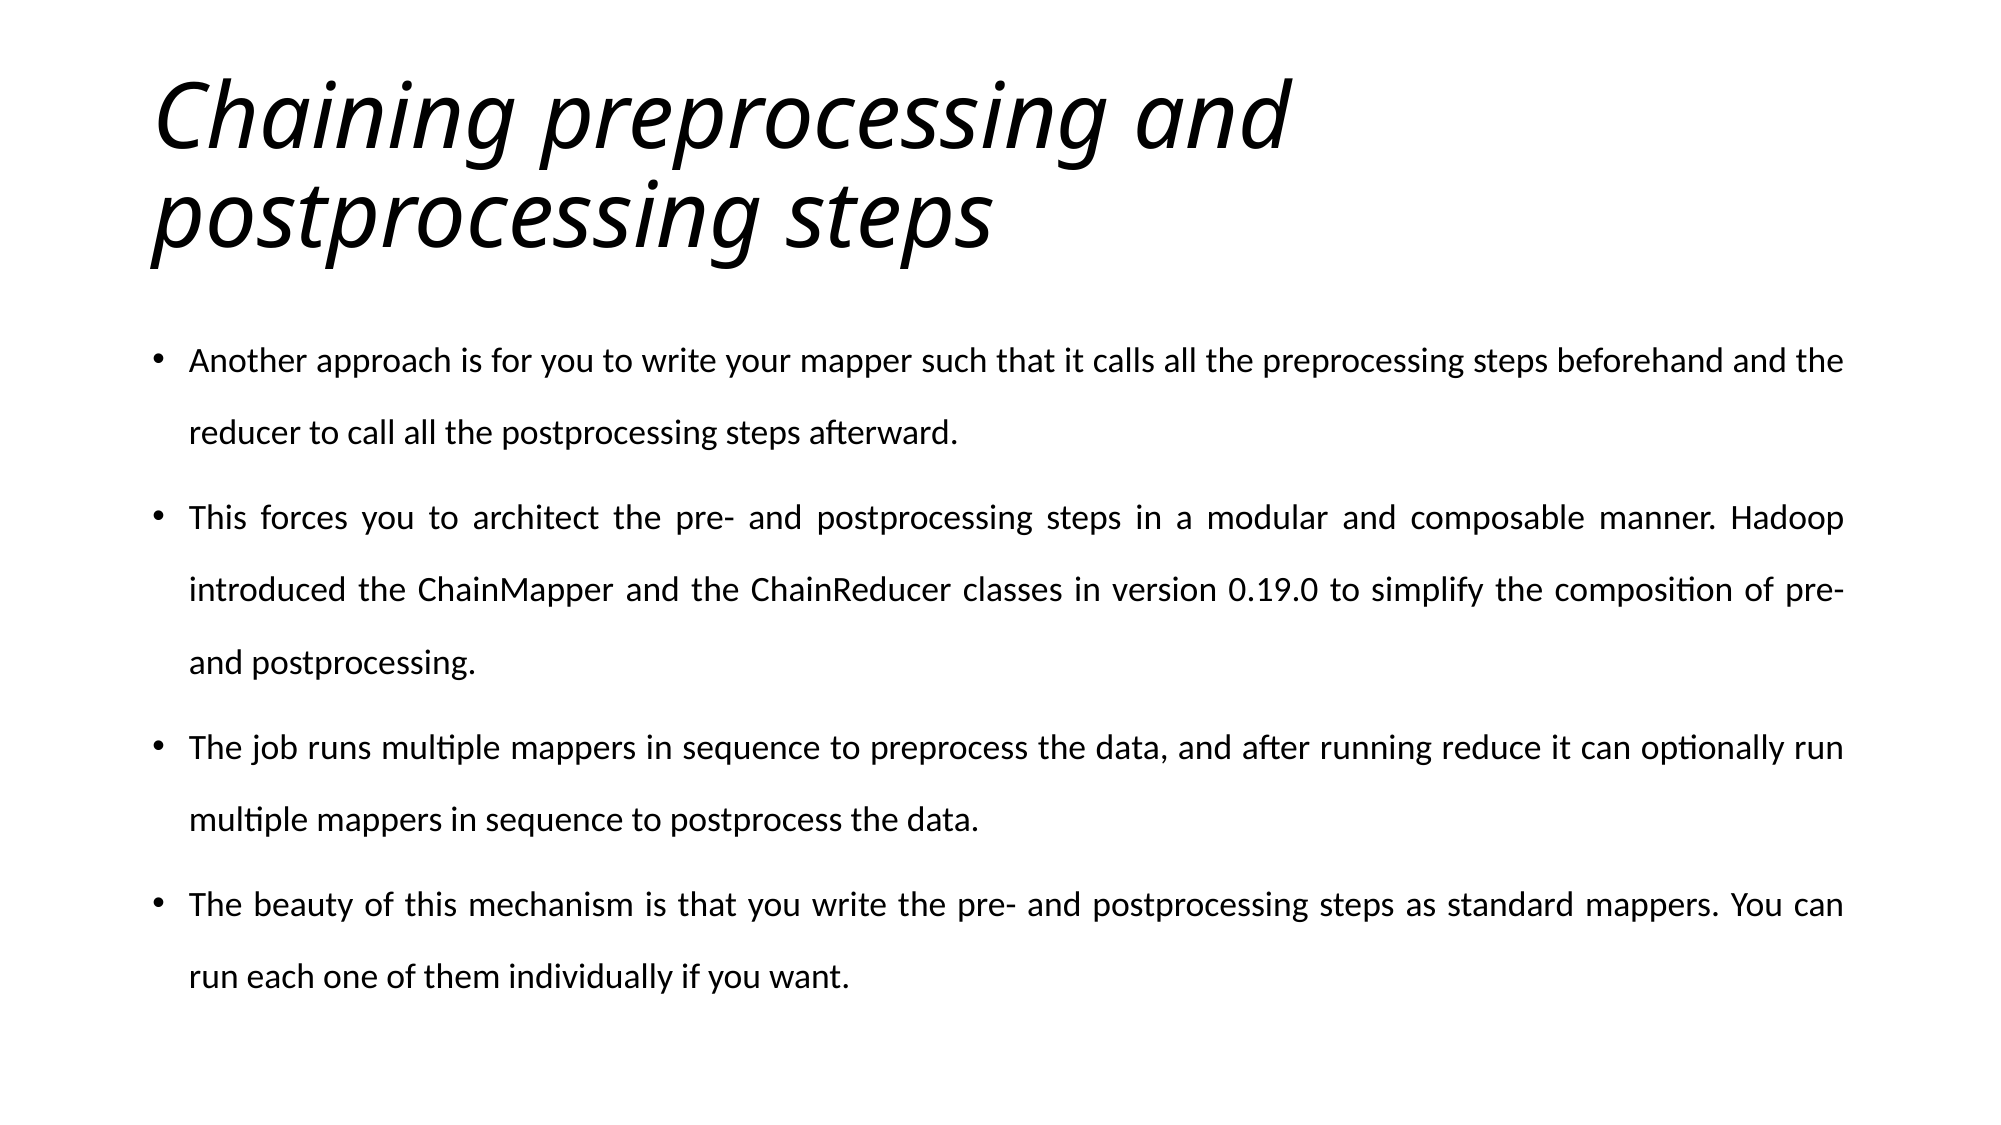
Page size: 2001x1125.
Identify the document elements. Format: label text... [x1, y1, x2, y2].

title Chaining preprocessing and postprocessing steps [137, 59, 1863, 278]
list Another approach is for you to write your mapper such that it calls all the preprocessing steps beforehand and the reducer to call all the postprocessing steps afterward. This forces you to architect the pre- and postprocessing steps in a modular and composable manner. Hadoop introduced the ChainMapper and the ChainReducer classes in version 0.19.0 to simplify the composition of pre- and postprocessing. The job runs multiple mappers in sequence to preprocess the data, and after running reduce it can optionally run multiple mappers in sequence to postprocess the data. The beauty of this mechanism is that you write the pre- and postprocessing steps as standard mappers. You can run each one of them individually if you want. [137, 299, 1863, 1014]
